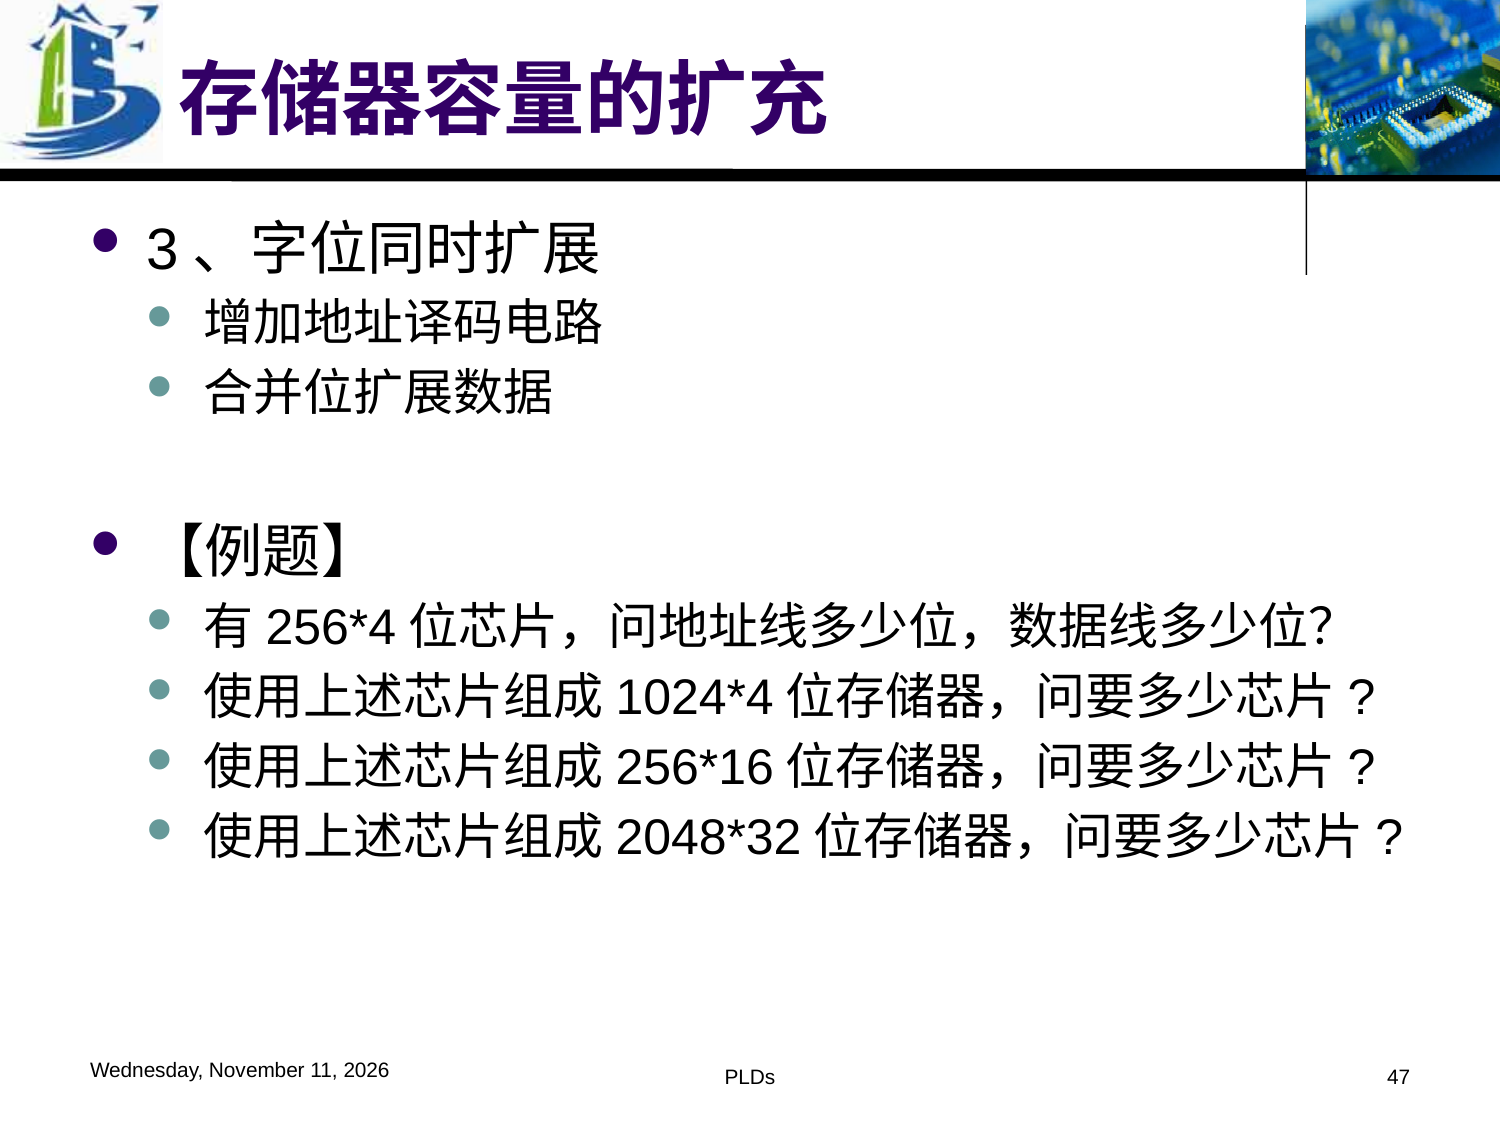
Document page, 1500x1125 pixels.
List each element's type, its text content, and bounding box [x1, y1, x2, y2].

title 存储器容量的扩充 [163, 30, 1298, 153]
slide_number 47 [1074, 1055, 1426, 1101]
picture [1306, 0, 1500, 175]
list 3、字位同时扩展 增加地址译码电路 合并位扩展数据 【例题】 有256*4位芯片，问地址线多少位，数据线多少位？ 使用上述芯片组成1024*4位存储器，问要多少芯片? 使用上述芯片组成256*16位存储器，问要多少芯片? 使用上述芯片组成2048*32位存储器，问要多少芯片? [74, 203, 1500, 1040]
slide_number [74, 1048, 426, 1101]
footer PLDs [512, 1055, 988, 1101]
picture [0, 0, 163, 163]
